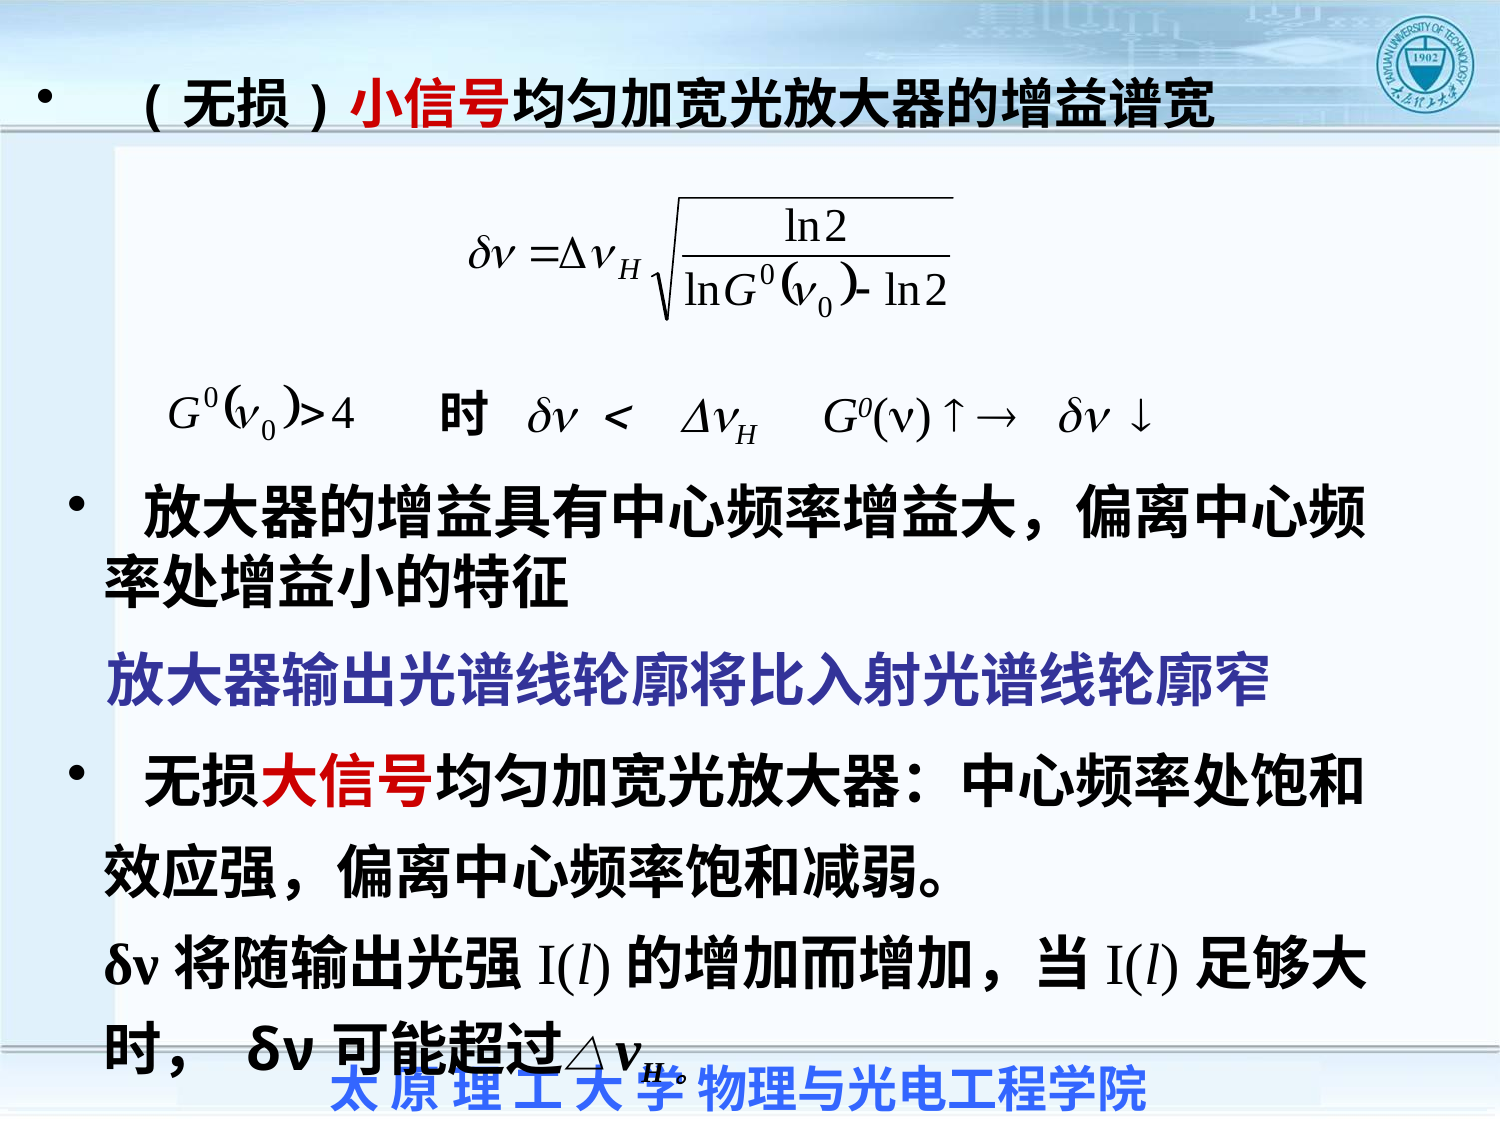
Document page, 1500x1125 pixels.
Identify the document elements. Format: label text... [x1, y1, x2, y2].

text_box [162, 374, 1401, 451]
picture [0, 0, 1500, 1123]
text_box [462, 187, 963, 329]
text_box 无损大信号均匀加宽光放大器：中心频率处饱和效应强，偏离中心频率饱和减弱。 [53, 716, 1416, 913]
text_box (无损)小信号均匀加宽光放大器的增益谱宽 [21, 62, 1233, 143]
text_box δν将随输出光强I(l)的增加而增加，当I(l)足够大时， δν可能超过△νH。 [88, 904, 1426, 1096]
text_box 放大器的增益具有中心频率增益大，偏离中心频率处增益小的特征 [53, 467, 1436, 623]
text_box 放大器输出光谱线轮廓将比入射光谱线轮廓窄 [76, 623, 1302, 721]
